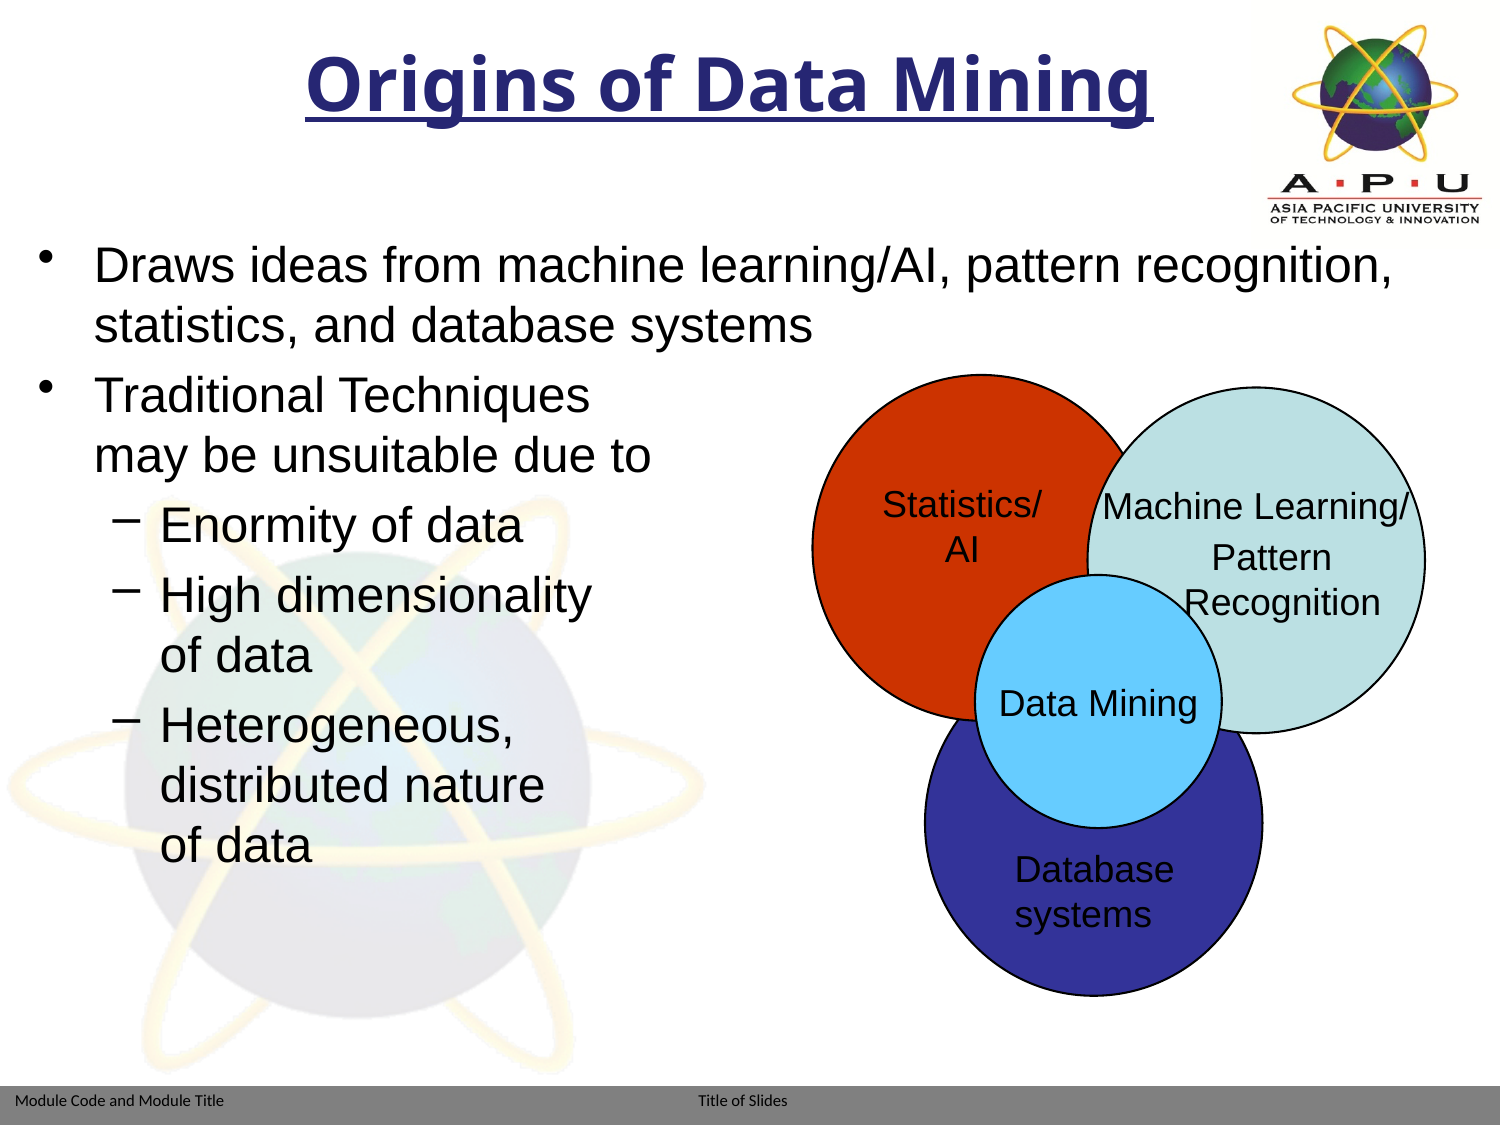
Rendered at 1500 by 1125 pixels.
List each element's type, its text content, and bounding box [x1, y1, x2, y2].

text_box Statistics/ AI [849, 472, 1075, 578]
text_box Machine Learning/ Pattern Recognition [1102, 474, 1453, 631]
text_box Data Mining [974, 574, 1222, 829]
picture [1251, 0, 1500, 249]
text_box Database systems [999, 837, 1238, 943]
title Origins of Data Mining [50, 37, 1409, 125]
text_box [812, 374, 1123, 721]
text_box [924, 720, 1263, 996]
text_box [1110, 387, 1403, 474]
list Draws ideas from machine learning/AI, pattern recognition, statistics, and database systems Traditional Techniques may be unsuitable due to Enormity of data High dimensionality of data Heterogeneous, distributed nature of data [22, 224, 1473, 1125]
text_box [1087, 490, 1102, 575]
text_box [1202, 631, 1411, 734]
